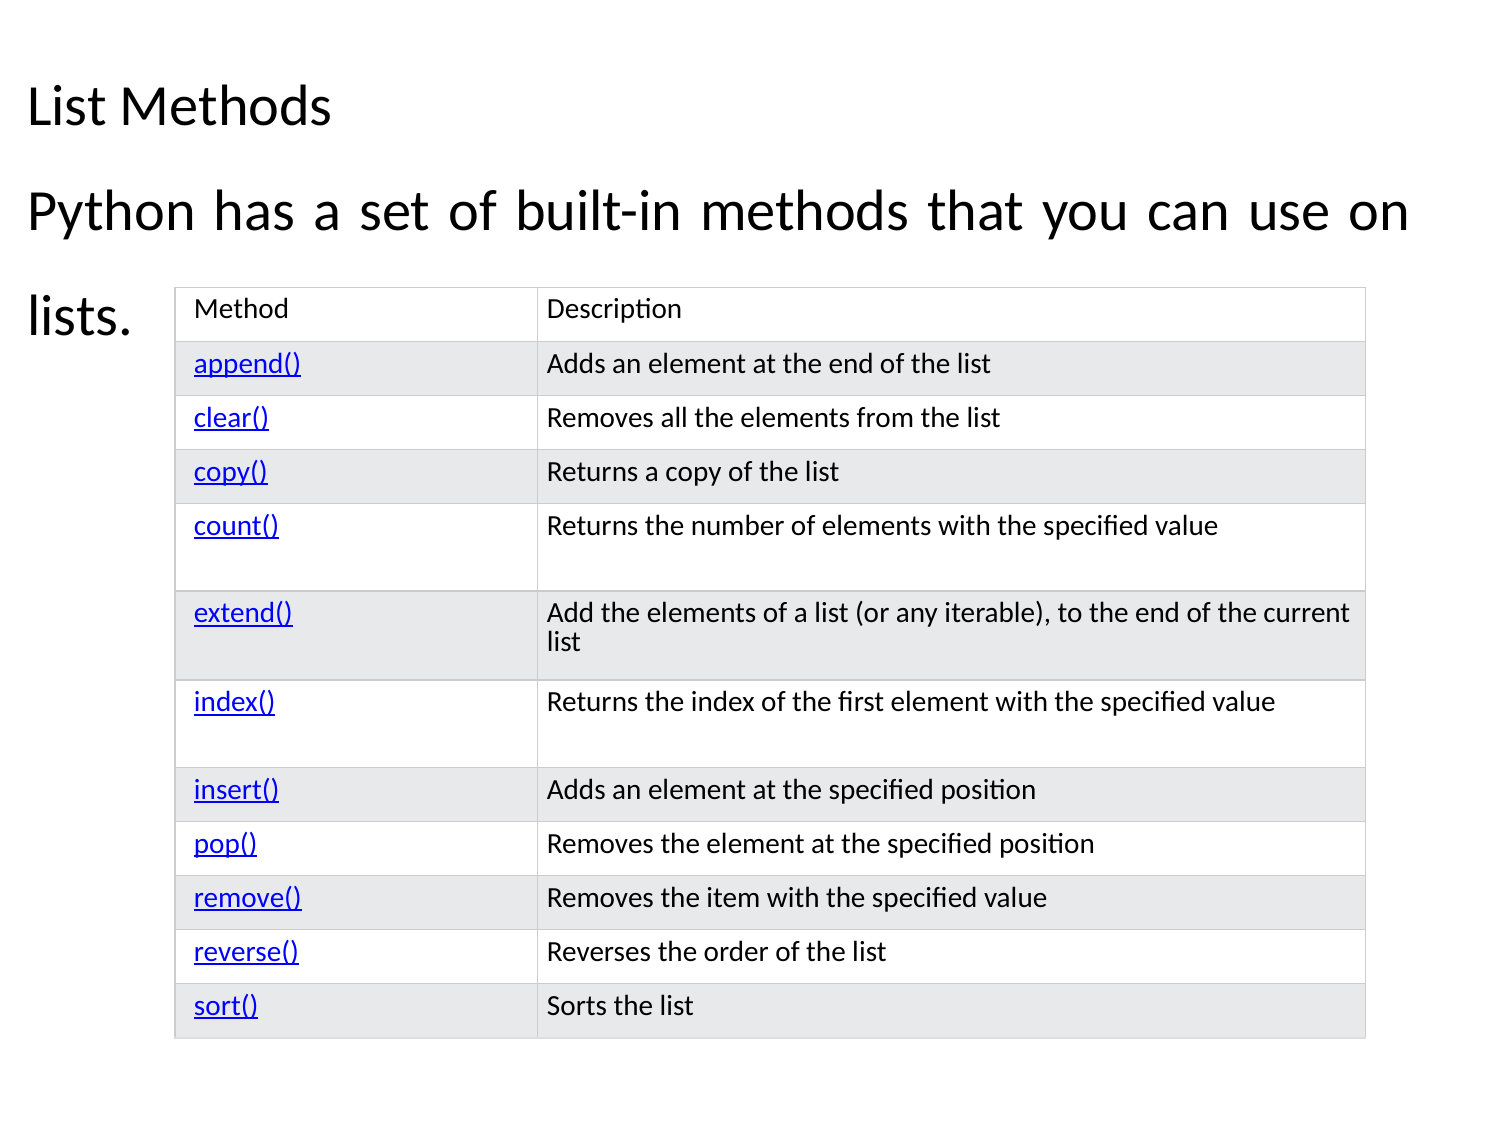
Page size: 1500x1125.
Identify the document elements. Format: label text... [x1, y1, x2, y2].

table_cell Sorts the list [538, 984, 1365, 1037]
table_cell copy() [176, 450, 537, 503]
table_cell Removes all the elements from the list [538, 396, 1365, 449]
table_cell count() [176, 504, 537, 590]
table_cell reverse() [176, 930, 537, 983]
table_cell Removes the element at the specified position [538, 822, 1365, 875]
table_cell Returns a copy of the list [538, 450, 1365, 503]
table_cell Reverses the order of the list [538, 930, 1365, 983]
text_box List Methods Python has a set of built-in methods that you can use on lists. [12, 24, 1425, 355]
table_cell Returns the number of elements with the specified value [538, 504, 1365, 590]
table_cell extend() [176, 592, 537, 679]
table_header Description [538, 288, 1365, 341]
table_cell append() [176, 342, 537, 395]
table_cell Add the elements of a list (or any iterable), to the end of the current list [538, 592, 1365, 679]
table_cell Removes the item with the specified value [538, 876, 1365, 929]
table_cell pop() [176, 822, 537, 875]
table_cell Adds an element at the end of the list [538, 342, 1365, 395]
table_cell Returns the index of the first element with the specified value [538, 681, 1365, 767]
table_cell clear() [176, 396, 537, 449]
table_cell index() [176, 681, 537, 767]
table_cell remove() [176, 876, 537, 929]
table_header Method [176, 288, 537, 341]
table_cell sort() [176, 984, 537, 1037]
table_cell Adds an element at the specified position [538, 768, 1365, 821]
table_cell insert() [176, 768, 537, 821]
